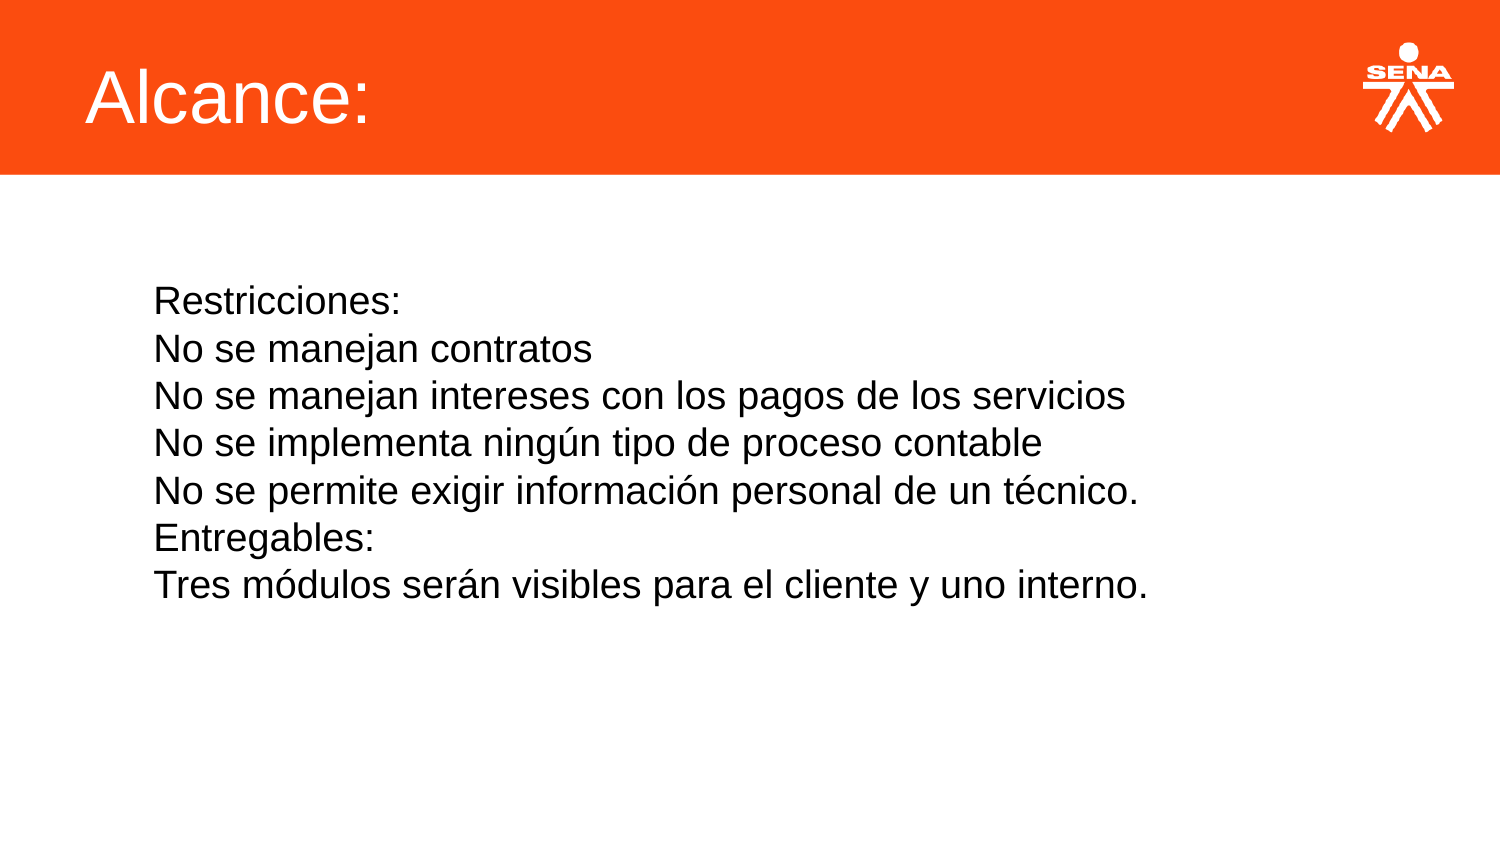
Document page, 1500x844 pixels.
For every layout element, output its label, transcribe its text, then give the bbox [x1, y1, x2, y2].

text_box Alcance: [70, 41, 596, 147]
text_box Restricciones: No se manejan contratos No se manejan intereses con los pagos de los servicios No se implementa ningún tipo de proceso contable No se permite exigir información personal de un técnico. Entregables: Tres módulos serán visibles para el cliente y uno interno. [138, 220, 1362, 680]
picture [0, 0, 1500, 844]
